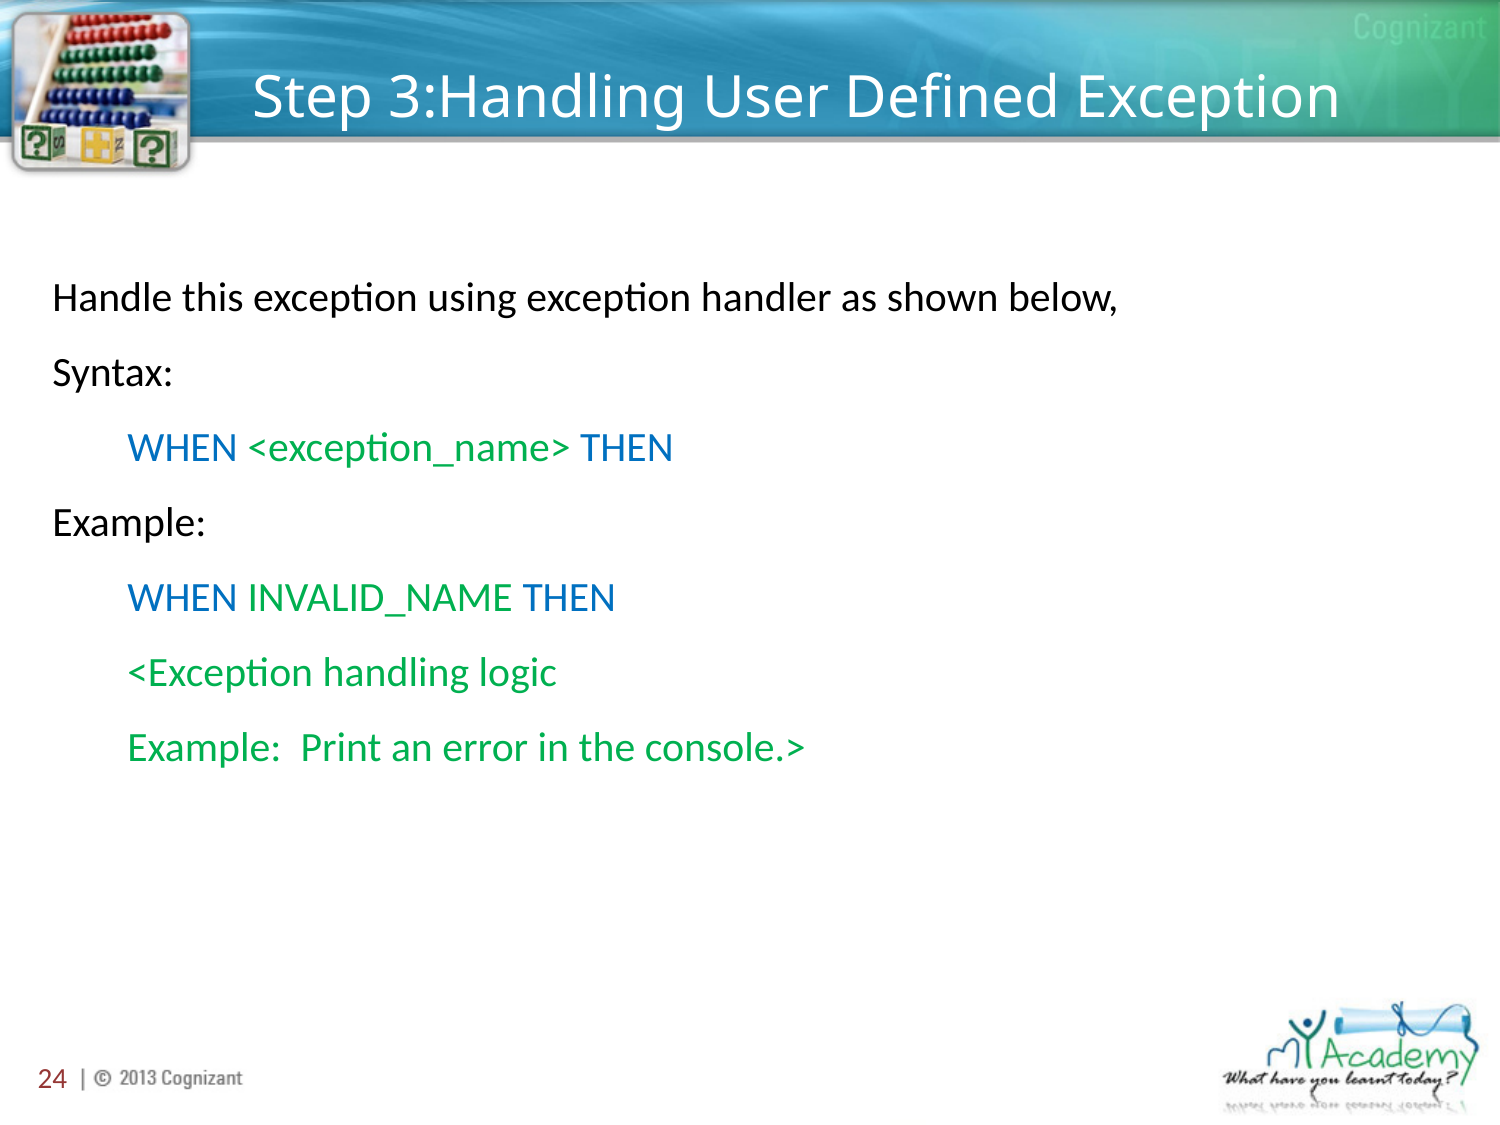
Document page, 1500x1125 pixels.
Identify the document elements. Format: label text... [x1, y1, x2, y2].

slide_number 24 [22, 1052, 98, 1098]
text_box Handle this exception using exception handler as shown below, Syntax: WHEN <exception_name> THEN Example: WHEN INVALID_NAME THEN <Exception handling logic Example: Print an error in the console.> [37, 262, 1388, 778]
title Step 3:Handling User Defined Exception [237, 0, 1475, 188]
picture [0, 0, 1500, 1125]
